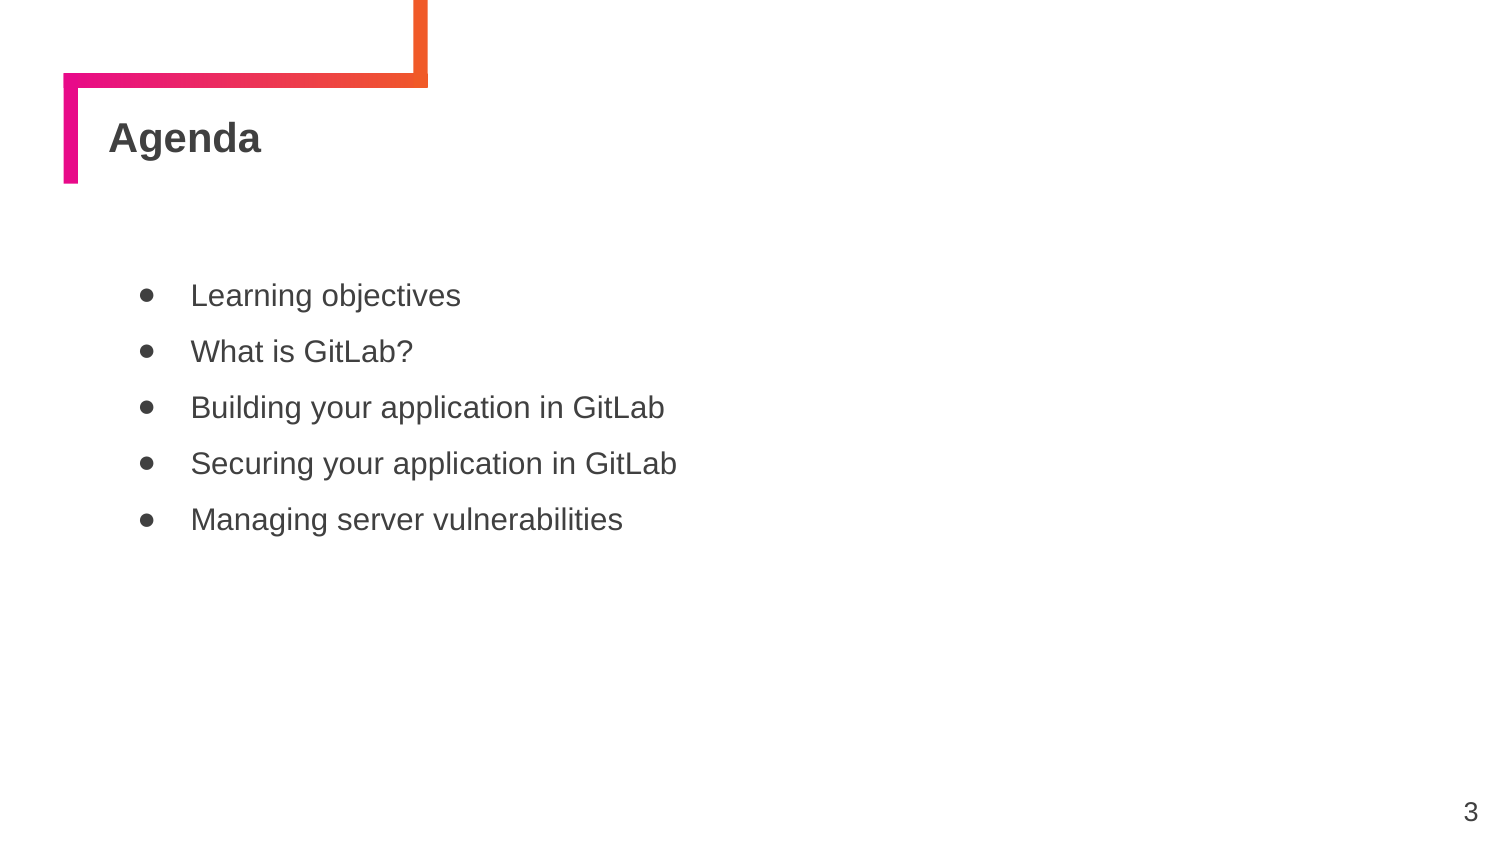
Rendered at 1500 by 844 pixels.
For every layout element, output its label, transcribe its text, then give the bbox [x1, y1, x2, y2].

title Agenda [100, 117, 1455, 169]
slide_number 3 [1403, 779, 1494, 844]
text_box Learning objectives What is GitLab? Building your application in GitLab Securing your application in GitLab Managing server vulnerabilities [100, 241, 1264, 770]
